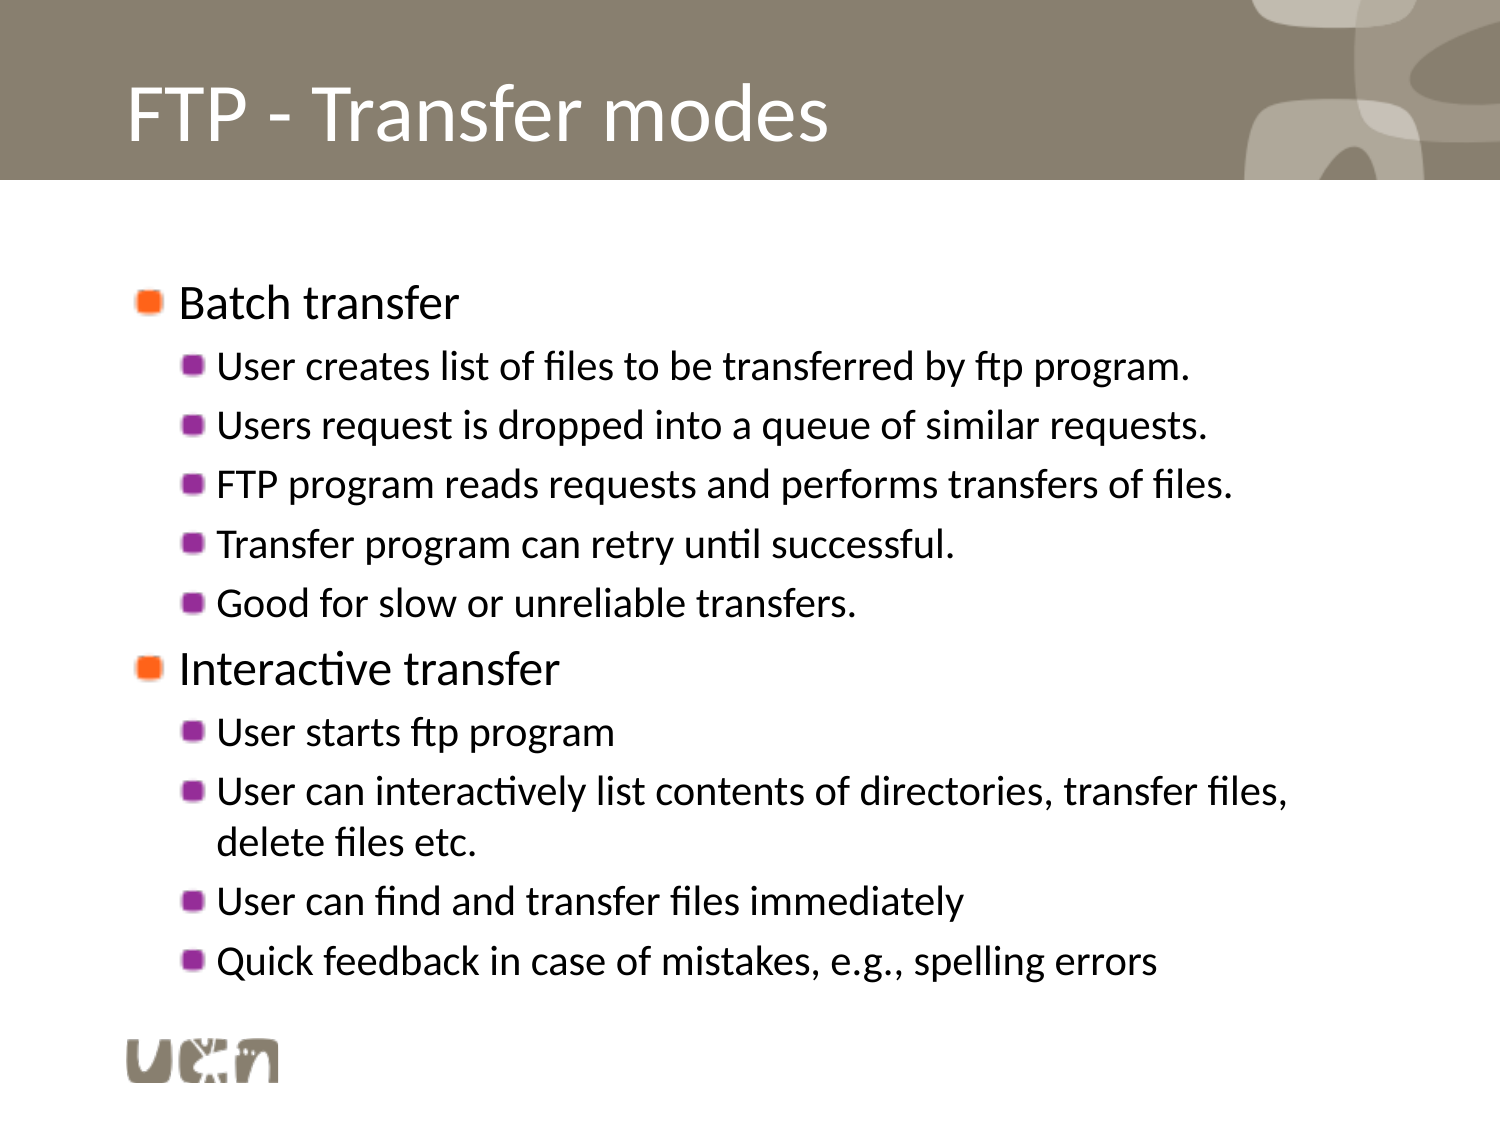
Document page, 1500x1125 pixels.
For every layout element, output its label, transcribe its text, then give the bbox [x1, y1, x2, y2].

list Batch transfer User creates list of files to be transferred by ftp program. Users request is dropped into a queue of similar requests. FTP program reads requests and performs transfers of files. Transfer program can retry until successful. Good for slow or unreliable transfers. Interactive transfer User starts ftp program User can interactively list contents of directories, transfer files, delete files etc. User can find and transfer files immediately Quick feedback in case of mistakes, e.g., spelling errors [111, 262, 1385, 1005]
title FTP - Transfer modes [111, 48, 1385, 166]
